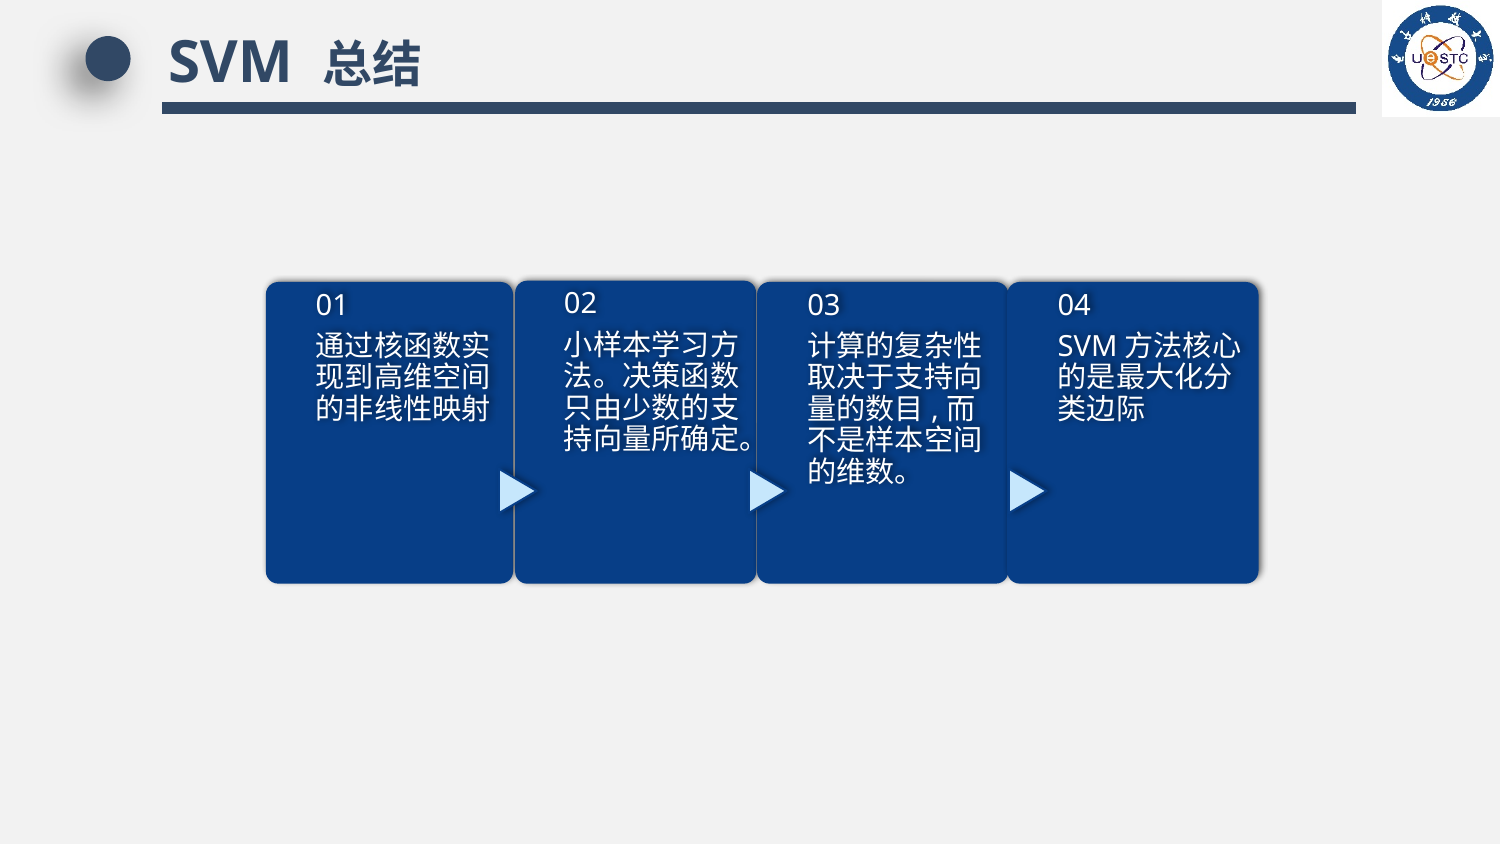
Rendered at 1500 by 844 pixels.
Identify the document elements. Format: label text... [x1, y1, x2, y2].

text_box [83, 33, 133, 84]
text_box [259, 183, 1279, 585]
text_box [159, 100, 1358, 117]
text_box SVM 总结 [153, 16, 659, 102]
picture [1382, 0, 1500, 117]
